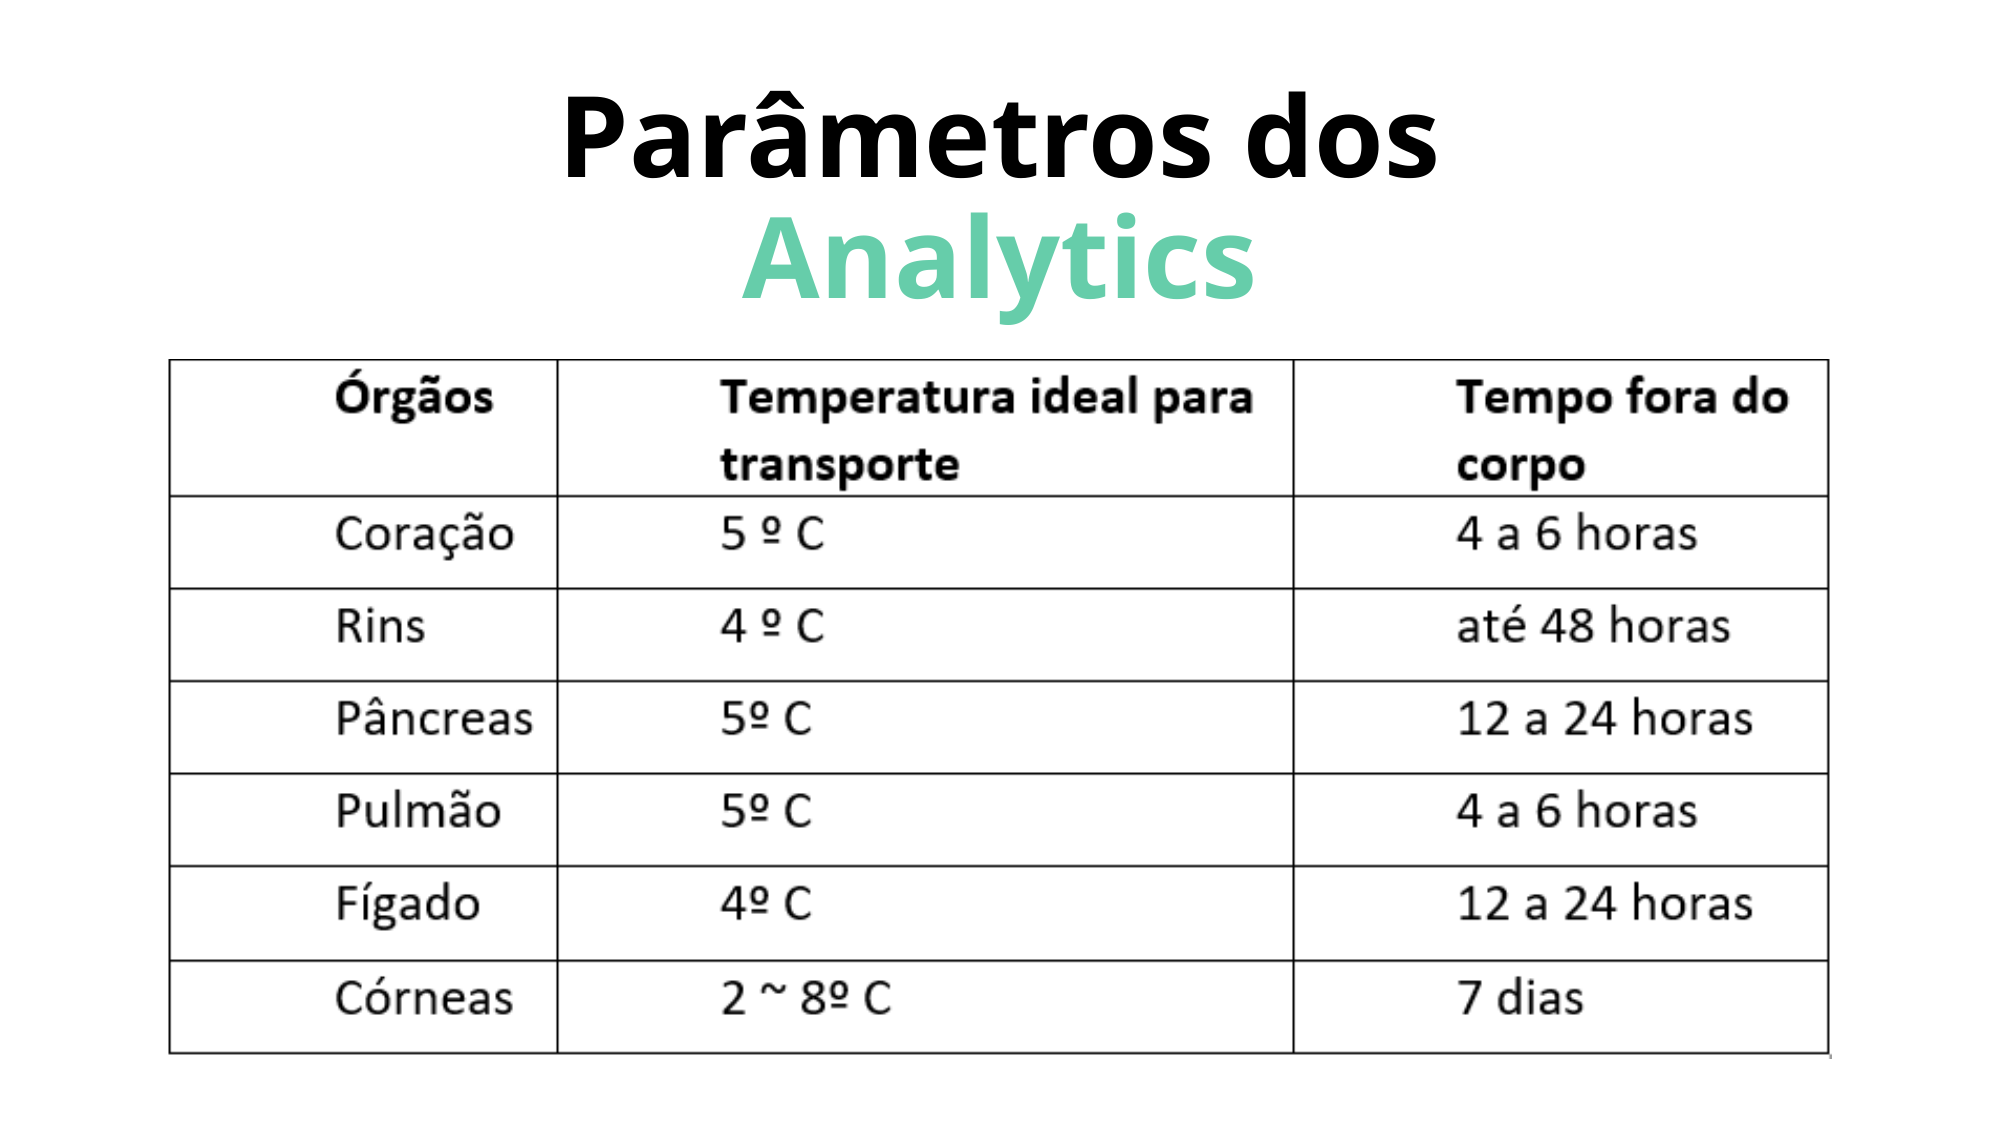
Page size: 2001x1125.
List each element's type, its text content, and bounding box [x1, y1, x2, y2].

picture [167, 359, 1832, 1059]
text_box Parâmetros dos Analytics [483, 79, 1517, 331]
